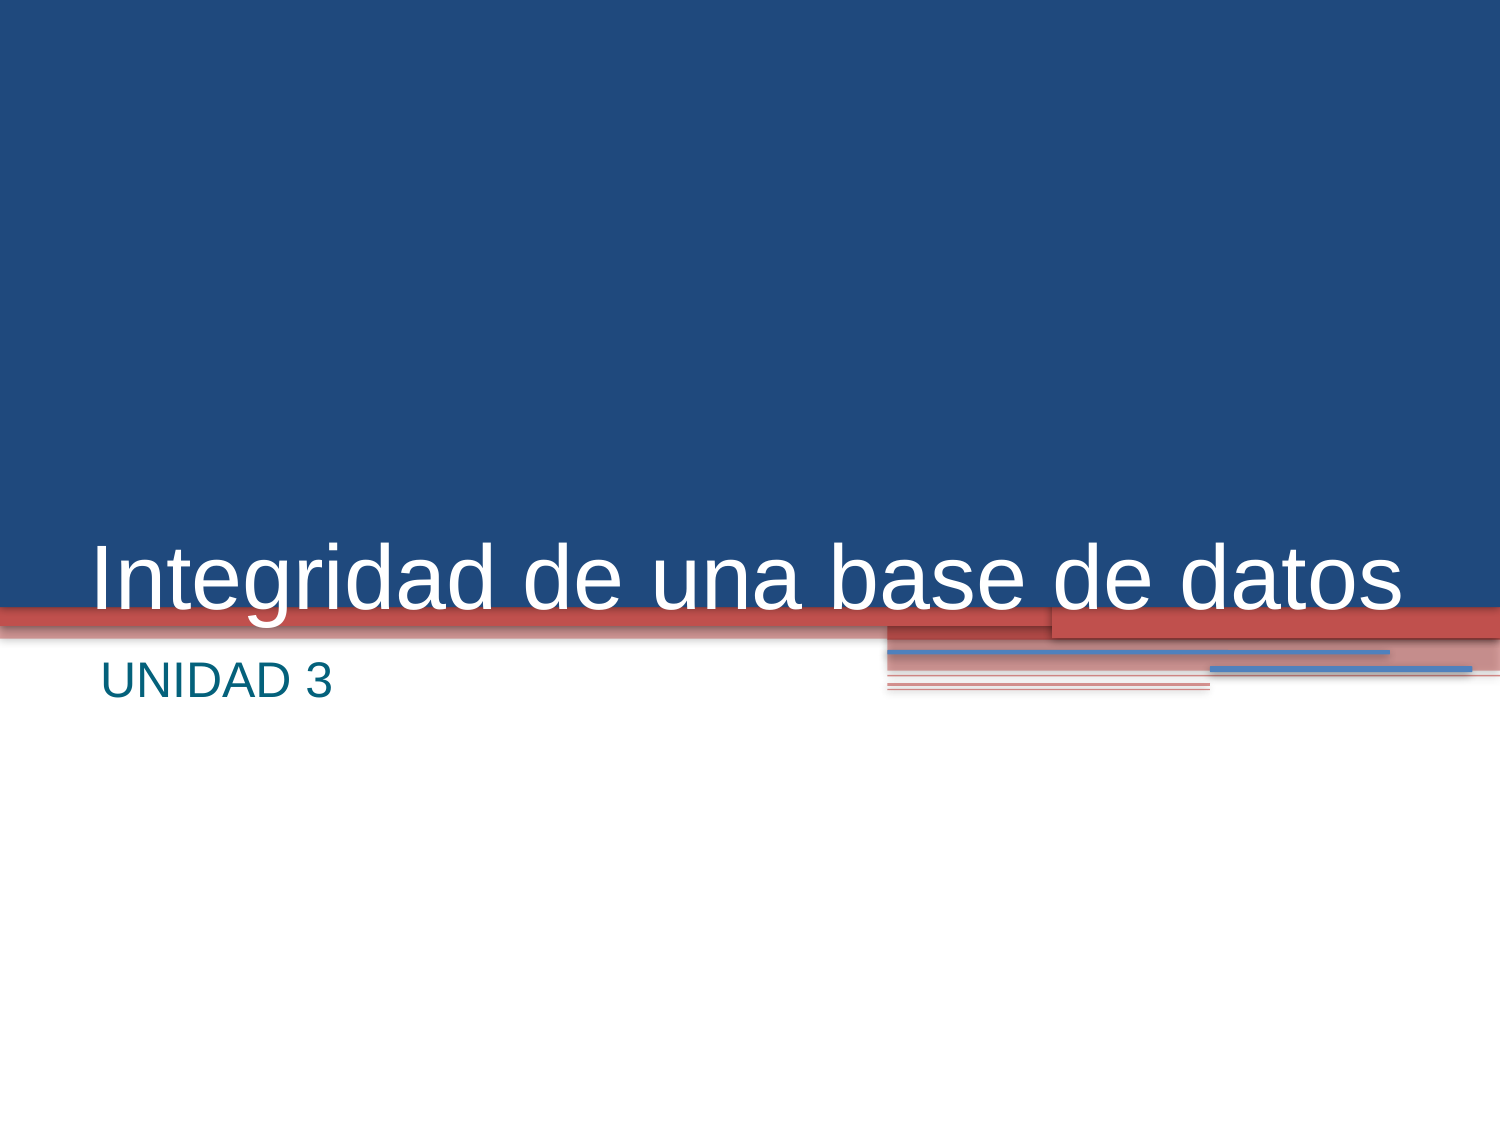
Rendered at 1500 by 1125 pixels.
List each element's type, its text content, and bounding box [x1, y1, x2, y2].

text_box Integridad de una base de datos [74, 393, 1463, 635]
text_box UNIDAD 3 [75, 639, 888, 928]
